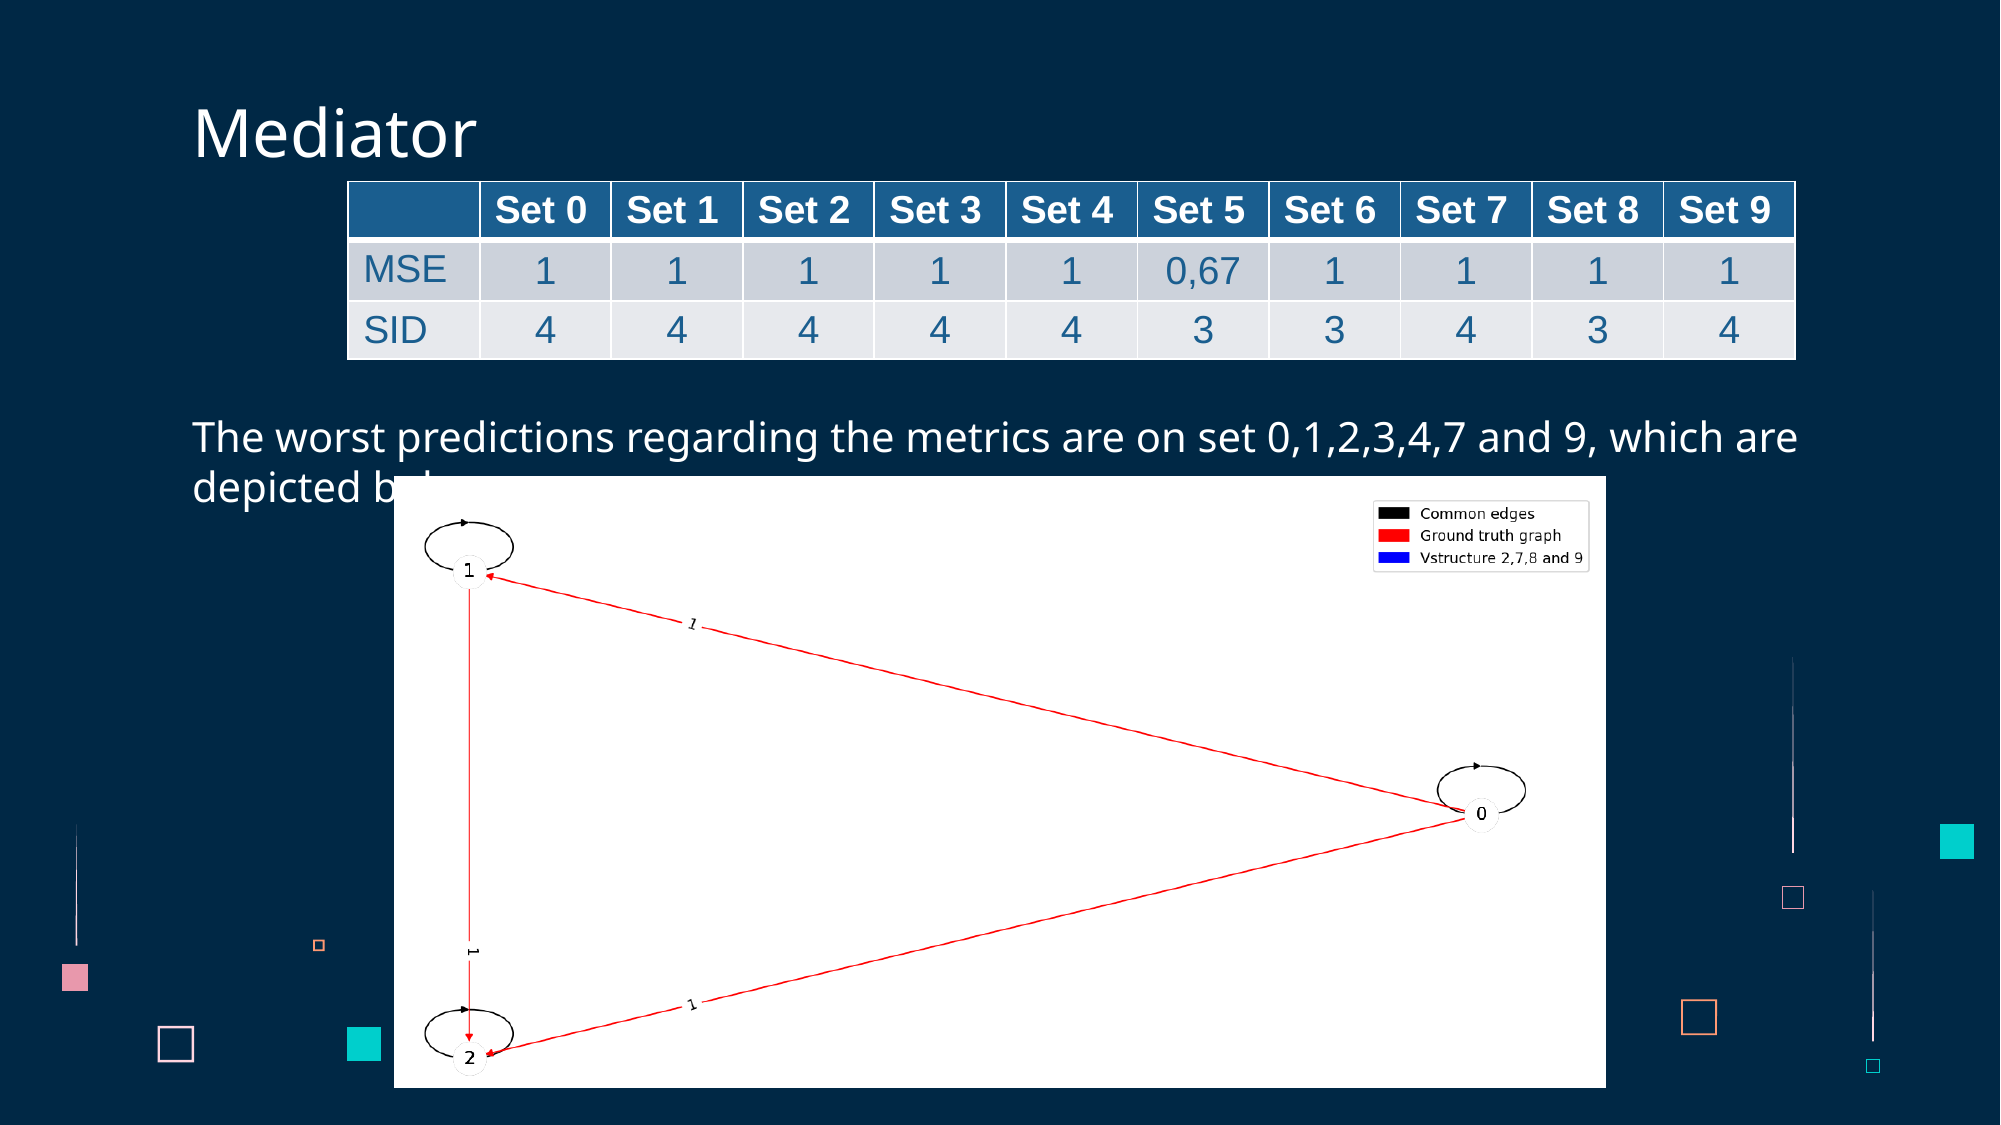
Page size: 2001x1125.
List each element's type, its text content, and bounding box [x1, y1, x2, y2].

table_cell 4 [1664, 302, 1794, 358]
table_header Set 3 [875, 182, 1005, 237]
table_cell 4 [1007, 302, 1137, 358]
table_cell 1 [1533, 243, 1663, 300]
table_cell 4 [875, 302, 1005, 358]
table_cell 1 [1664, 243, 1794, 300]
table_cell MSE [349, 243, 479, 300]
table_cell 4 [612, 302, 742, 358]
table_cell 3 [1270, 302, 1400, 358]
table_cell 1 [875, 243, 1005, 300]
table_cell 3 [1533, 302, 1663, 358]
table_header Set 2 [744, 182, 873, 237]
table_header Set 7 [1401, 182, 1531, 237]
table_cell 1 [481, 243, 610, 300]
table_cell 0,67 [1138, 243, 1268, 300]
table_cell 1 [744, 243, 873, 300]
table_cell 3 [1138, 302, 1268, 358]
table_header Set 8 [1533, 182, 1663, 237]
table_cell 1 [1401, 243, 1531, 300]
table_header Set 6 [1270, 182, 1400, 237]
table_cell 4 [744, 302, 873, 358]
table_header Set 9 [1664, 182, 1794, 237]
table_header Set 5 [1138, 182, 1268, 237]
table_cell SID [349, 302, 479, 358]
table_header Set 4 [1007, 182, 1137, 237]
table_header Set 1 [612, 182, 742, 237]
table_cell 4 [481, 302, 610, 358]
table_header Set 0 [481, 182, 610, 237]
table_cell 4 [1401, 302, 1531, 358]
table_cell 1 [1270, 243, 1400, 300]
text_box Mediator The worst predictions regarding the metrics are on set 0,1,2,3,4,7 and 9, which are depicted below [146, 71, 1949, 814]
table_header [349, 182, 479, 237]
table_cell 1 [612, 243, 742, 300]
picture [394, 476, 1606, 1088]
table_cell 1 [1007, 243, 1137, 300]
